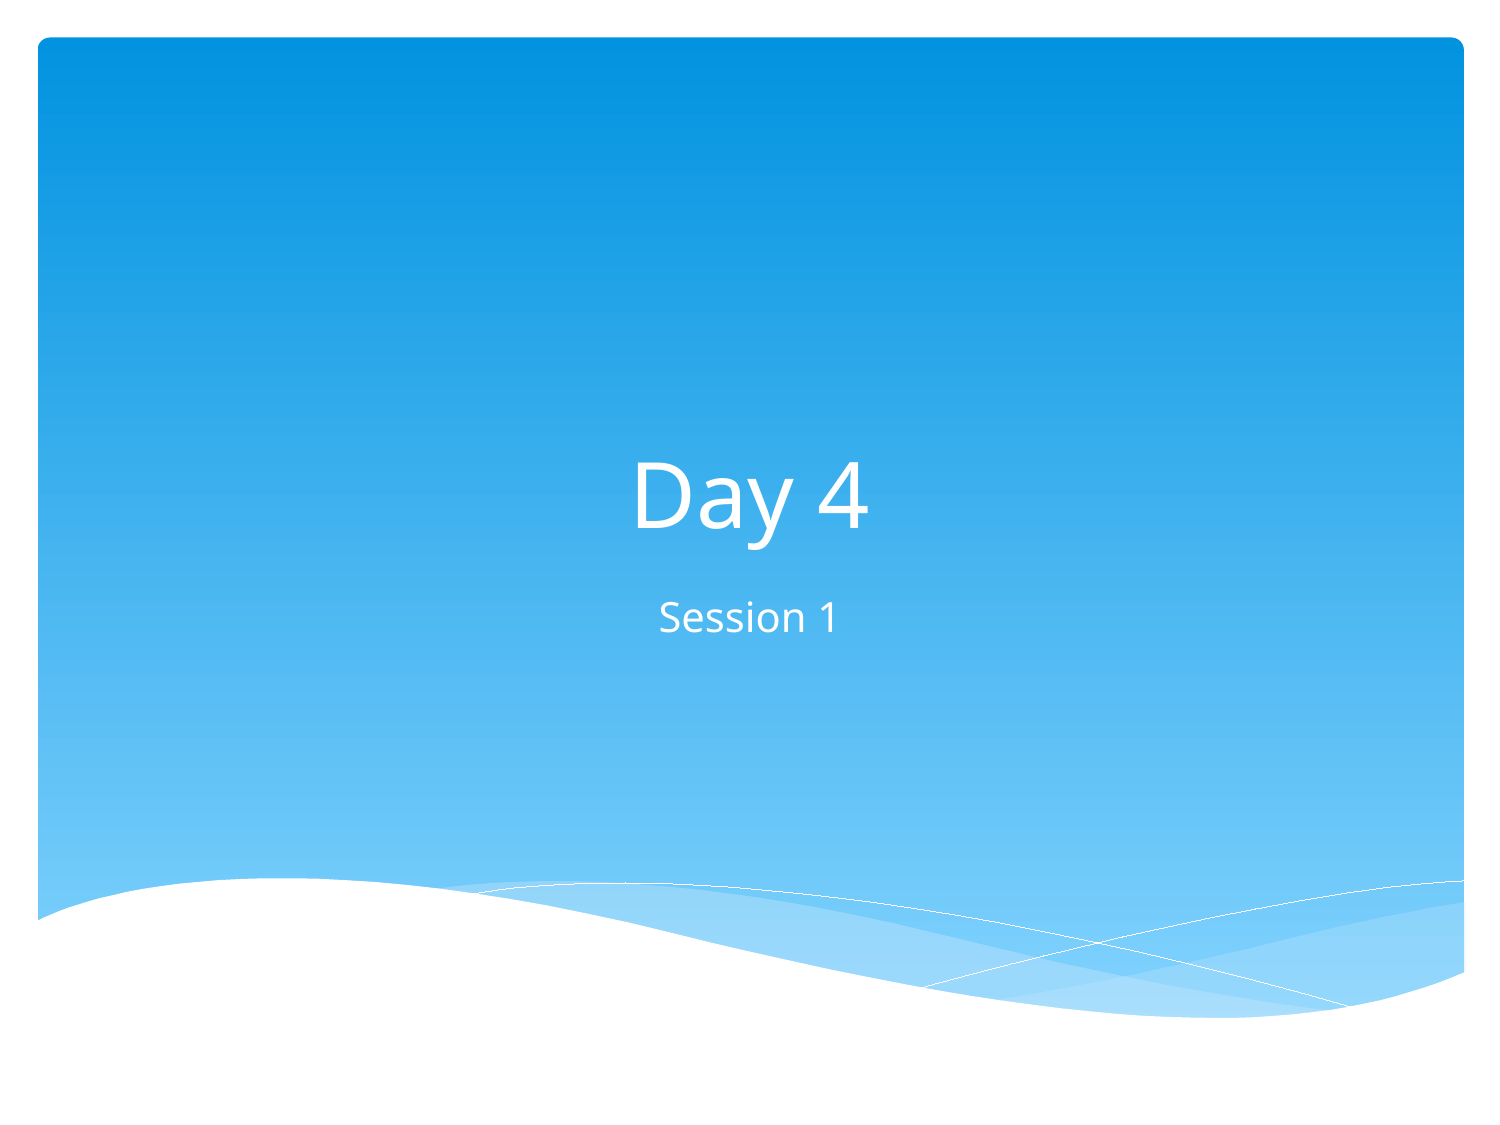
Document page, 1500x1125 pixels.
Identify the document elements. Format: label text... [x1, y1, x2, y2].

subtitle Session 1 [225, 583, 1275, 825]
title Day 4 [112, 262, 1388, 555]
